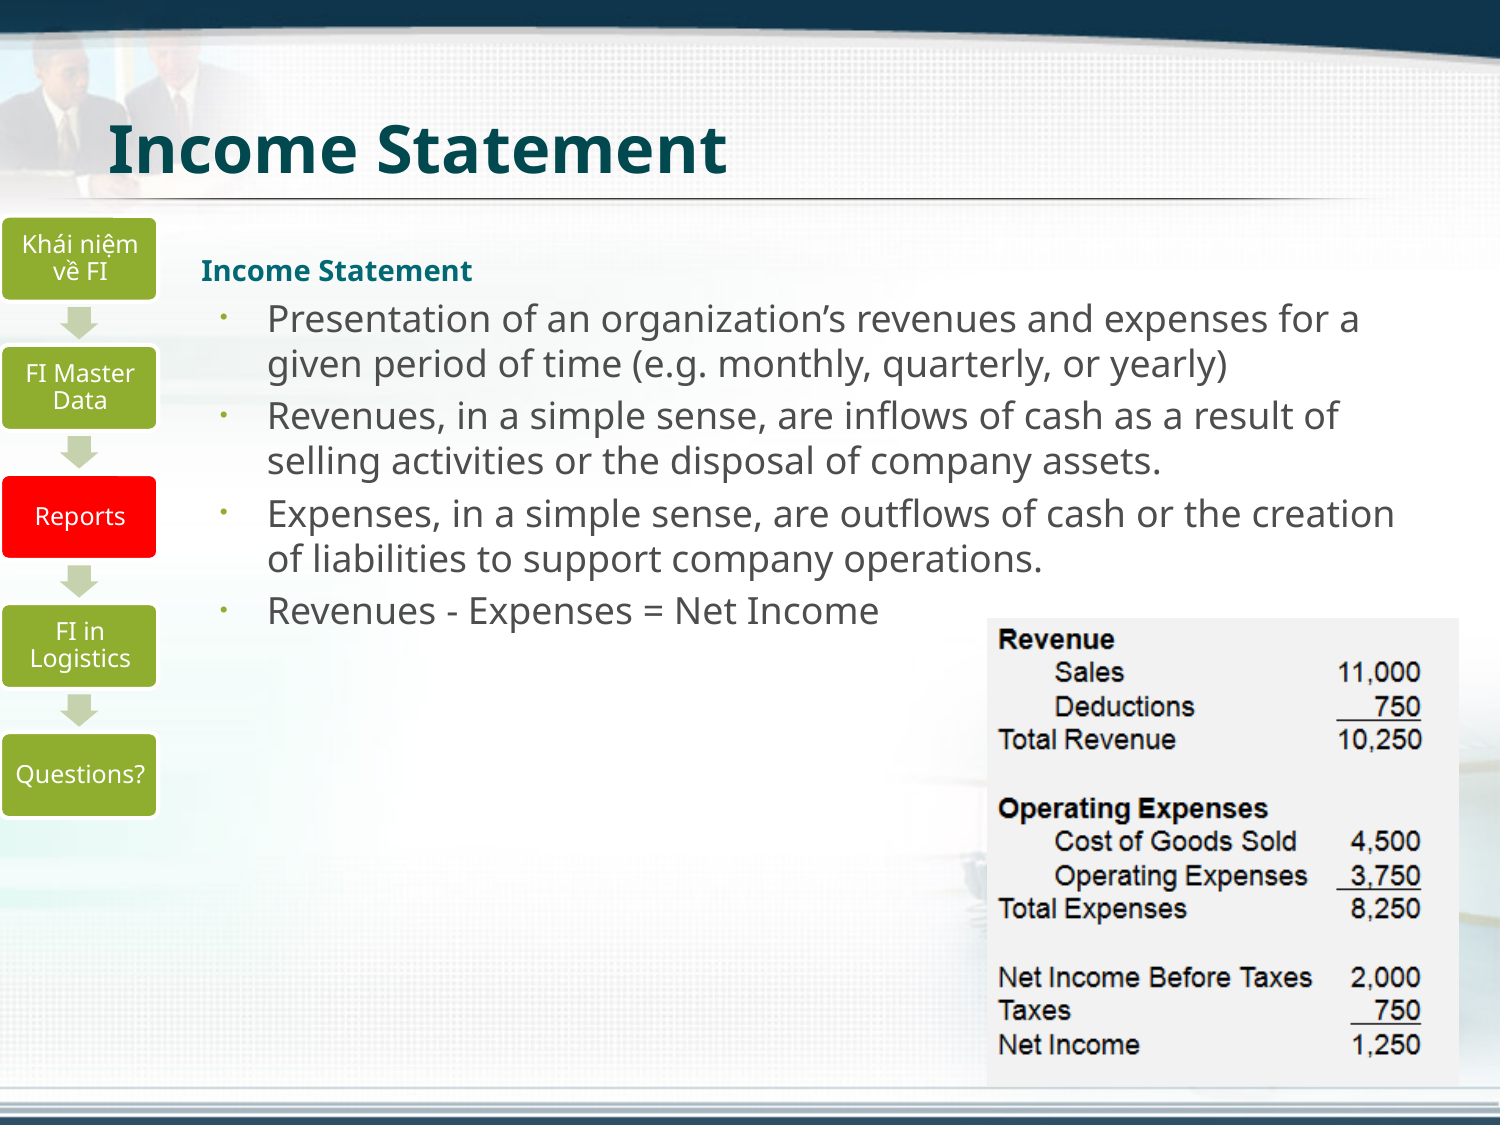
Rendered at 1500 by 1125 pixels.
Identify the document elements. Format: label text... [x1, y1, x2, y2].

picture [0, 0, 1500, 1125]
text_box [0, 215, 159, 819]
list Income Statement Presentation of an organization’s revenues and expenses for a given period of time (e.g. monthly, quarterly, or yearly) Revenues, in a simple sense, are inflows of cash as a result of selling activities or the disposal of company assets. Expenses, in a simple sense, are outflows of cash or the creation of liabilities to support company operations. Revenues - Expenses = Net Income [163, 244, 1449, 659]
title Income Statement [93, 96, 1382, 197]
